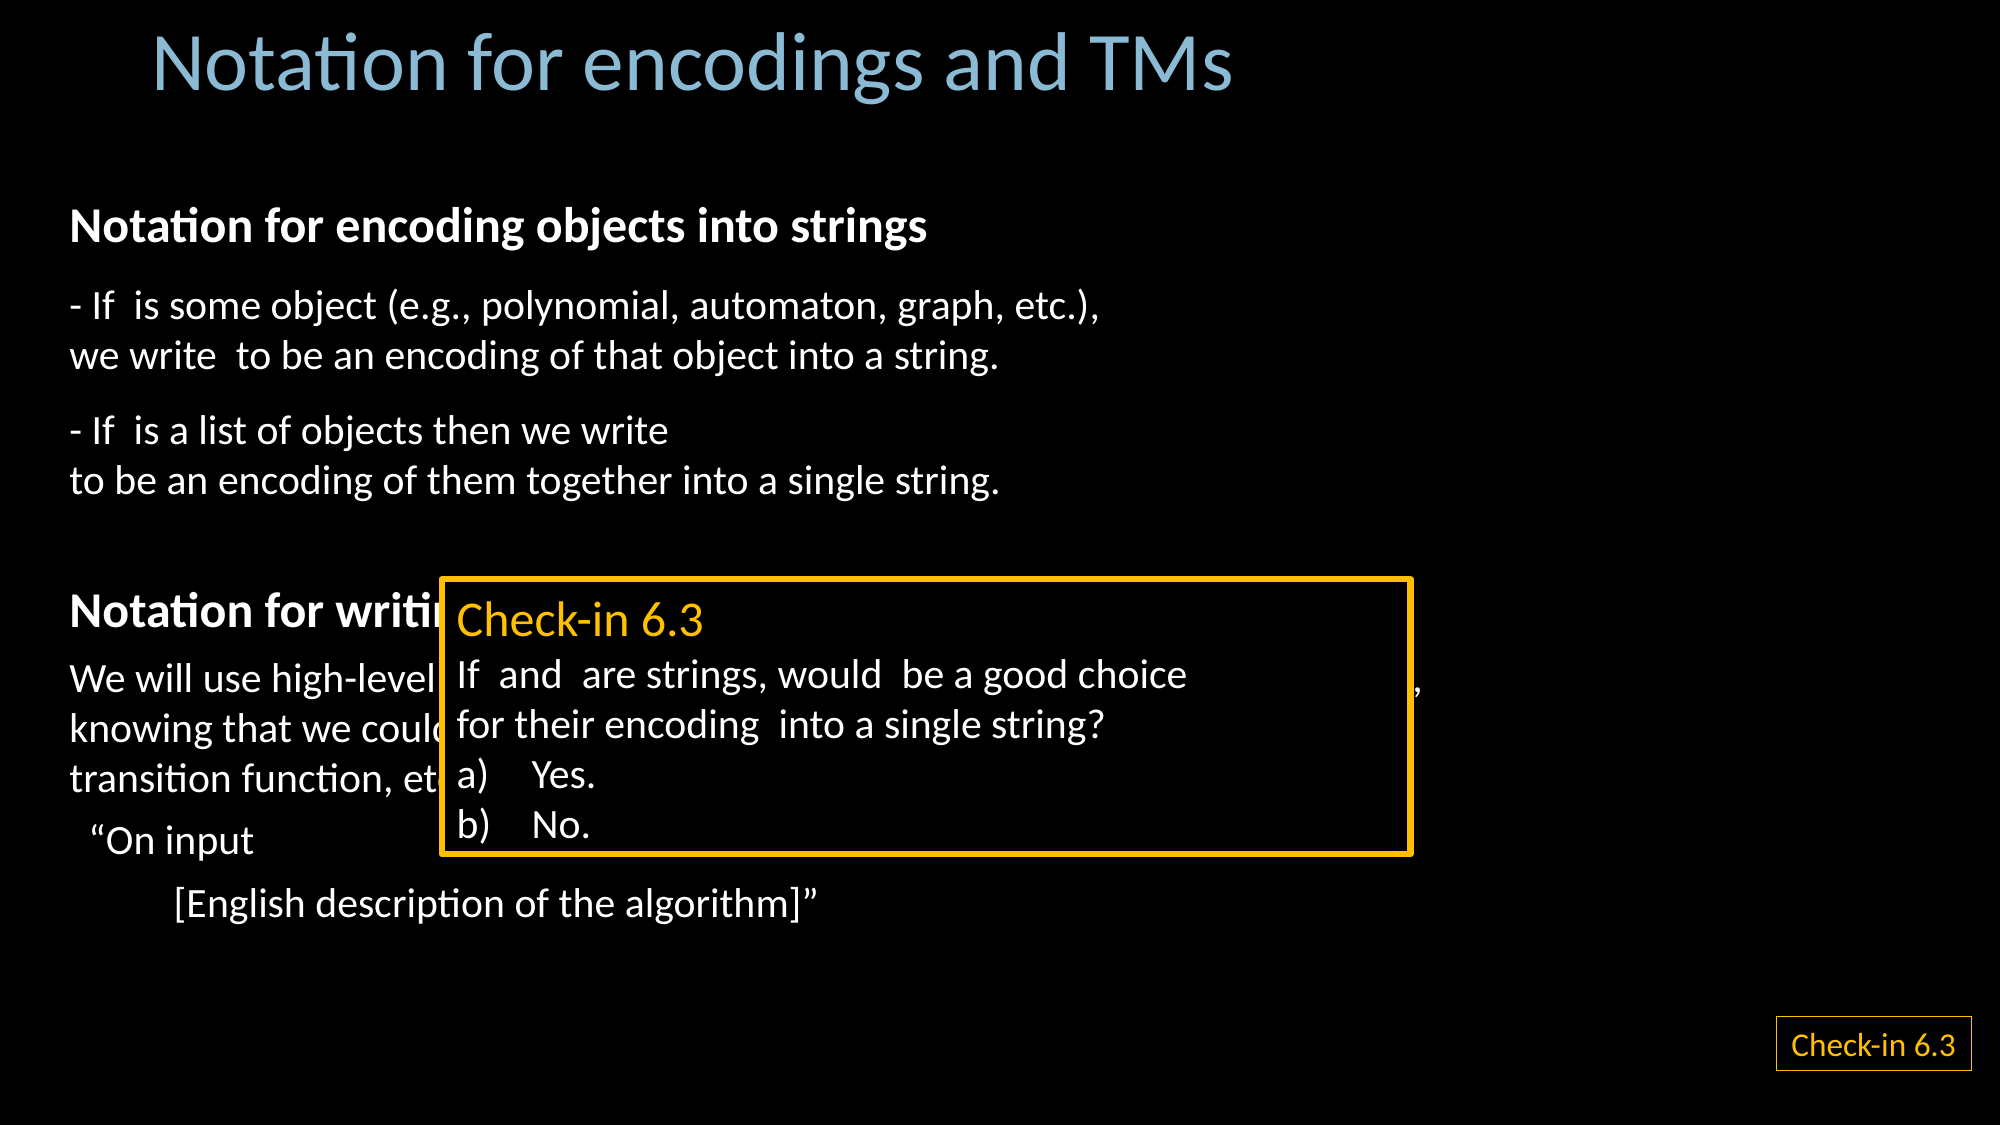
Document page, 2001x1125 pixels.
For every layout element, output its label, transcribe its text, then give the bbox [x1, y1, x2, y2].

text_box Check-in 6.3 [1776, 1016, 1972, 1071]
text_box Notation for encodings and TMs [0, 0, 1386, 115]
